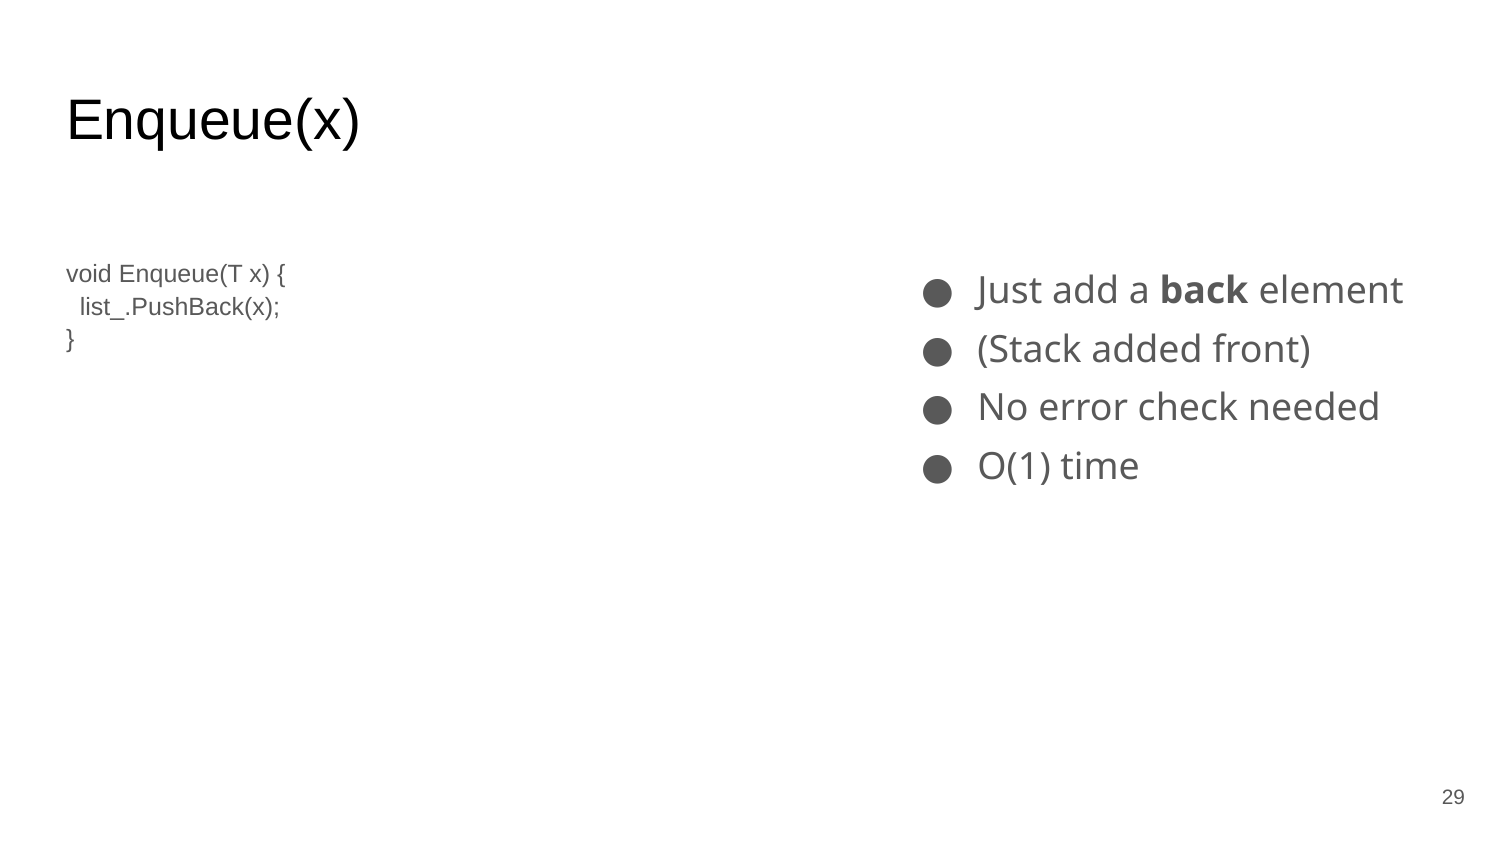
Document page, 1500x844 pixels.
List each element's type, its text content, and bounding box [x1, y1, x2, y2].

slide_number ‹#› [1389, 764, 1480, 830]
title Enqueue(x) [51, 72, 1449, 167]
list void Enqueue(T x) { list_.PushBack(x); } [51, 240, 877, 750]
list Just add a back element (Stack added front) No error check needed O(1) time [887, 240, 1449, 750]
